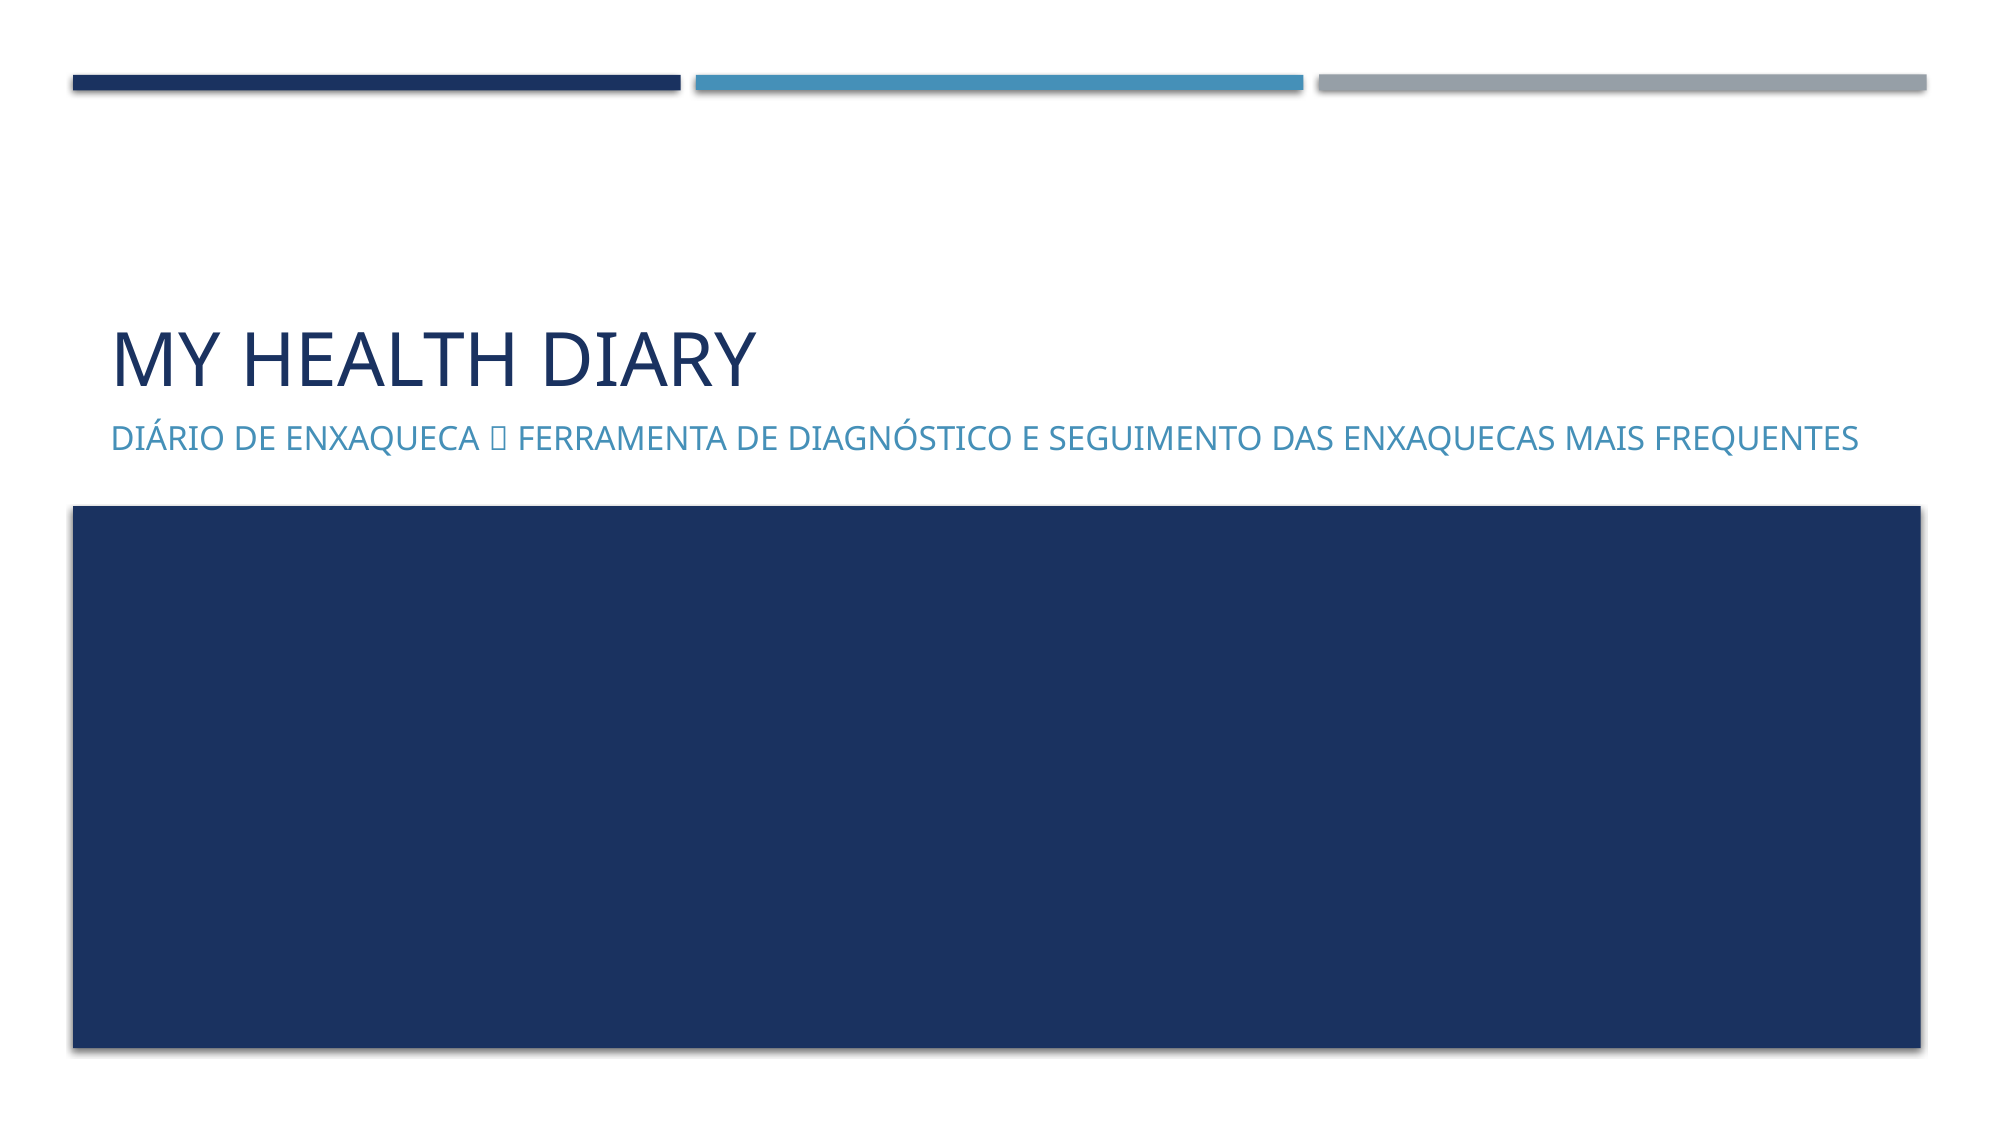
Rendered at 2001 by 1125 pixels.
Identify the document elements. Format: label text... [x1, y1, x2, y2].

subtitle Diário de Enxaqueca  ferramenta de diagnóstico e seguimento das enxaquecas mais frequentes [95, 409, 1899, 507]
title My HEALTH DIARY [95, 167, 1899, 409]
